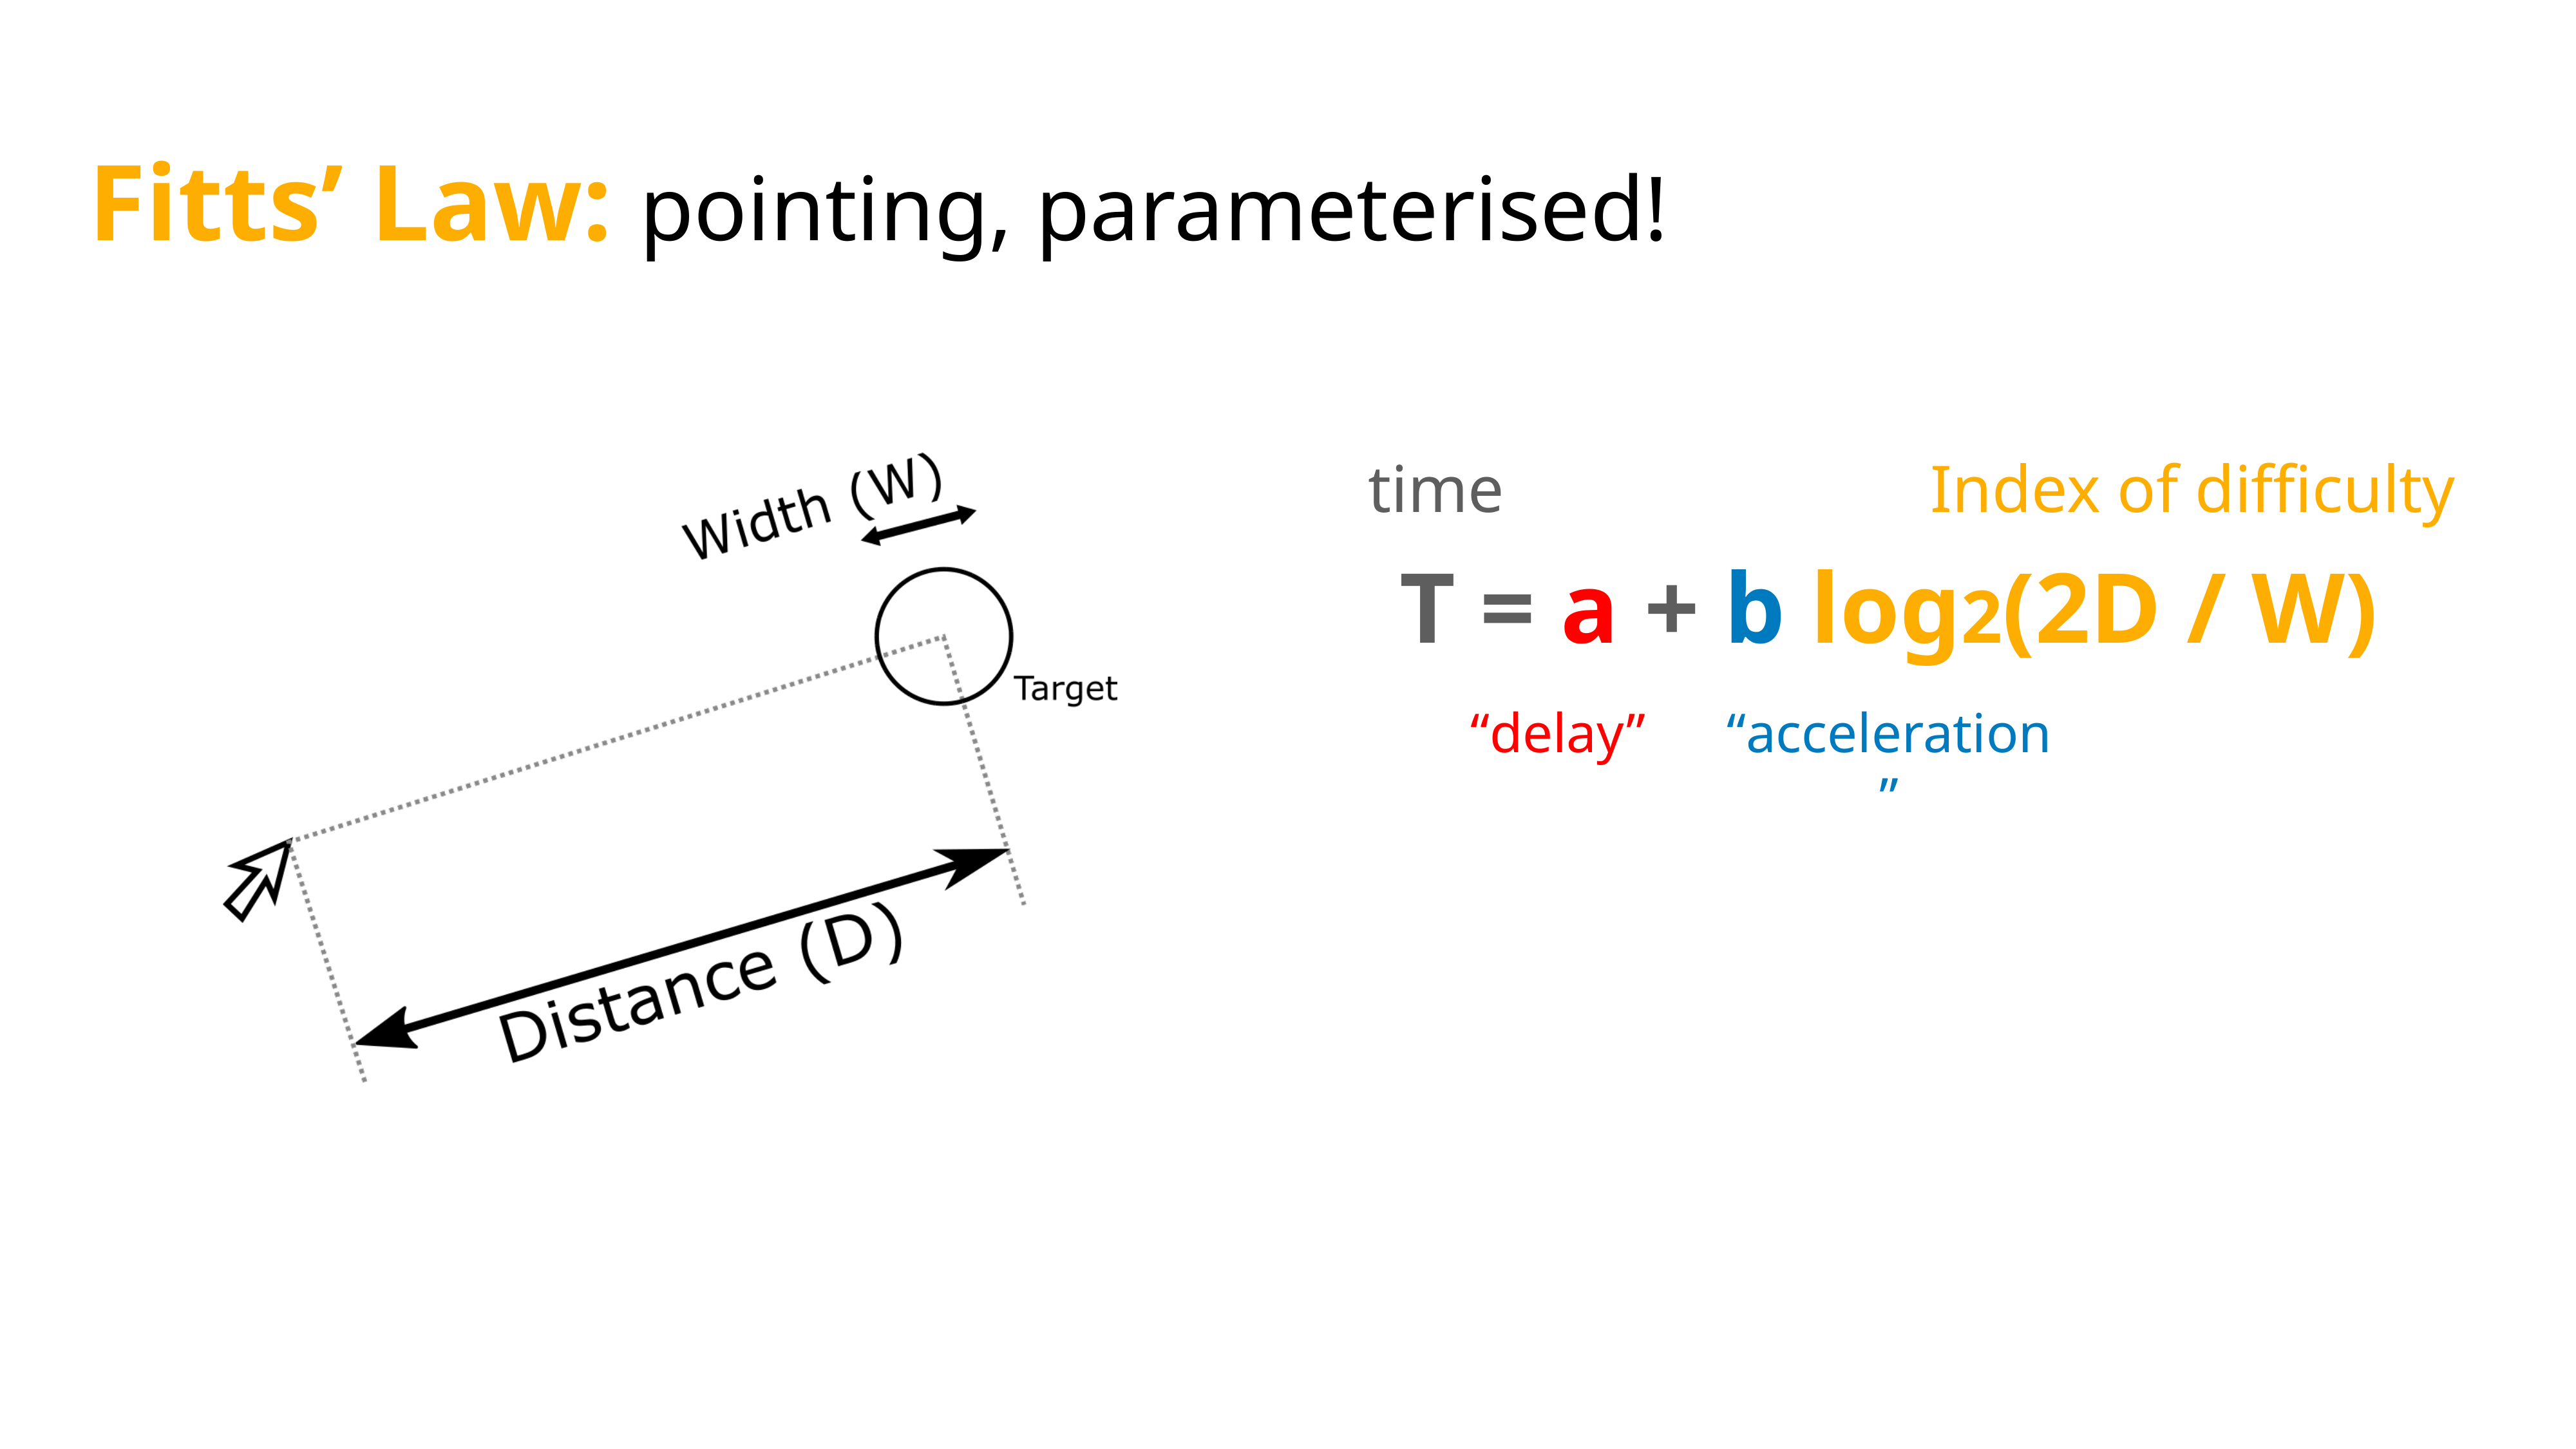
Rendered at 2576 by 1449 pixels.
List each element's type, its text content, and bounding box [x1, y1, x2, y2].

text_box T = a + b log2(2D / W) [1379, 542, 2399, 668]
text_box “acceleration” [1714, 694, 2064, 833]
text_box time [1326, 442, 1547, 530]
picture [223, 450, 1117, 1083]
text_box Fitts’ Law: pointing, parameterised! [84, 131, 2300, 285]
text_box “delay” [1448, 694, 1669, 768]
text_box Index of difficulty [1843, 442, 2543, 530]
